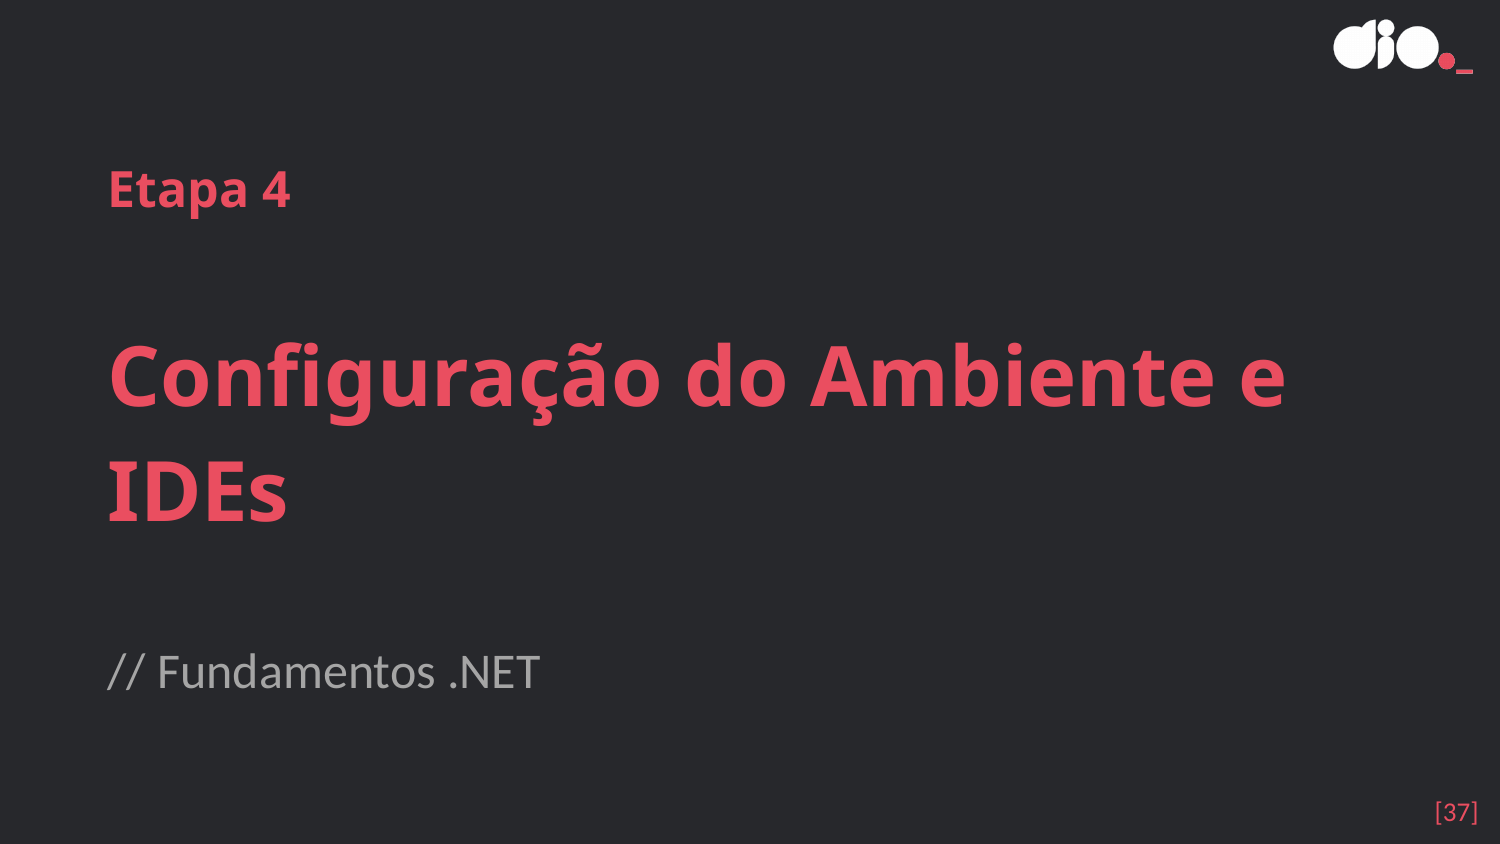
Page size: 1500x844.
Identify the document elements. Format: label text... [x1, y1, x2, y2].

slide_number [‹#›] [1403, 779, 1494, 844]
text_box Etapa 4 [92, 142, 1309, 223]
picture [1332, 19, 1474, 75]
text_box // Fundamentos .NET [92, 635, 1309, 701]
text_box Configuração do Ambiente e IDEs [92, 292, 1309, 558]
